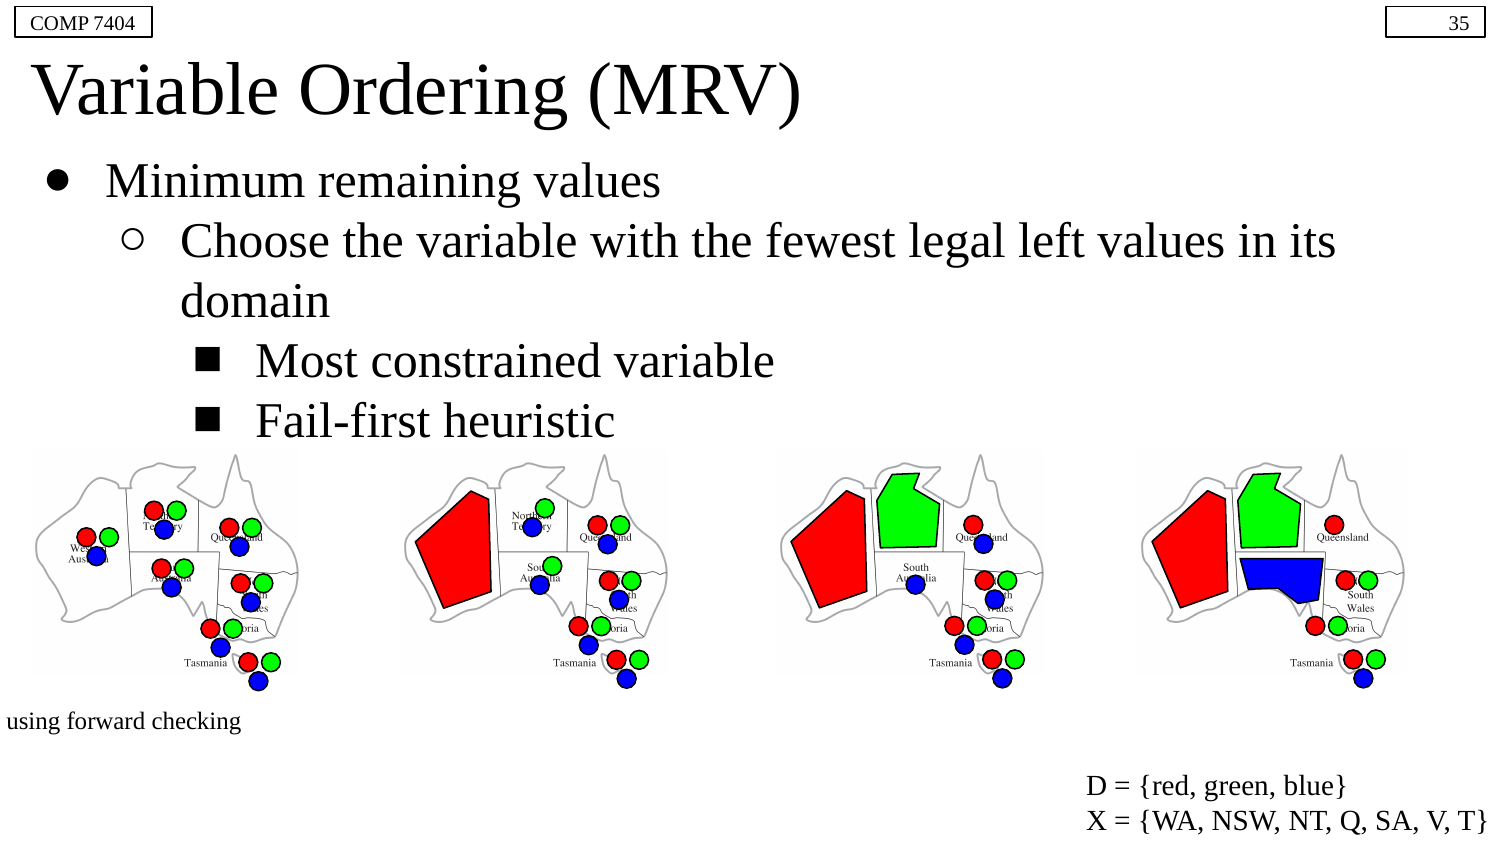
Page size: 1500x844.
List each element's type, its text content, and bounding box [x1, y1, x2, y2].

title Variable Ordering (MRV) [15, 42, 1485, 128]
text_box D = {red, green, blue} X = {WA, NSW, NT, Q, SA, V, T} [1071, 758, 1500, 844]
picture [31, 449, 300, 676]
text_box [249, 684, 268, 691]
list Minimum remaining values Choose the variable with the fewest legal left values in its domain Most constrained variable Fail-first heuristic [15, 132, 1485, 825]
slide_number COMP 7404 [14, 6, 153, 38]
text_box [1137, 448, 1406, 689]
text_box using forward checking [0, 701, 297, 739]
slide_number 35 [1385, 6, 1486, 38]
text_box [776, 448, 1045, 689]
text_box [400, 449, 669, 689]
